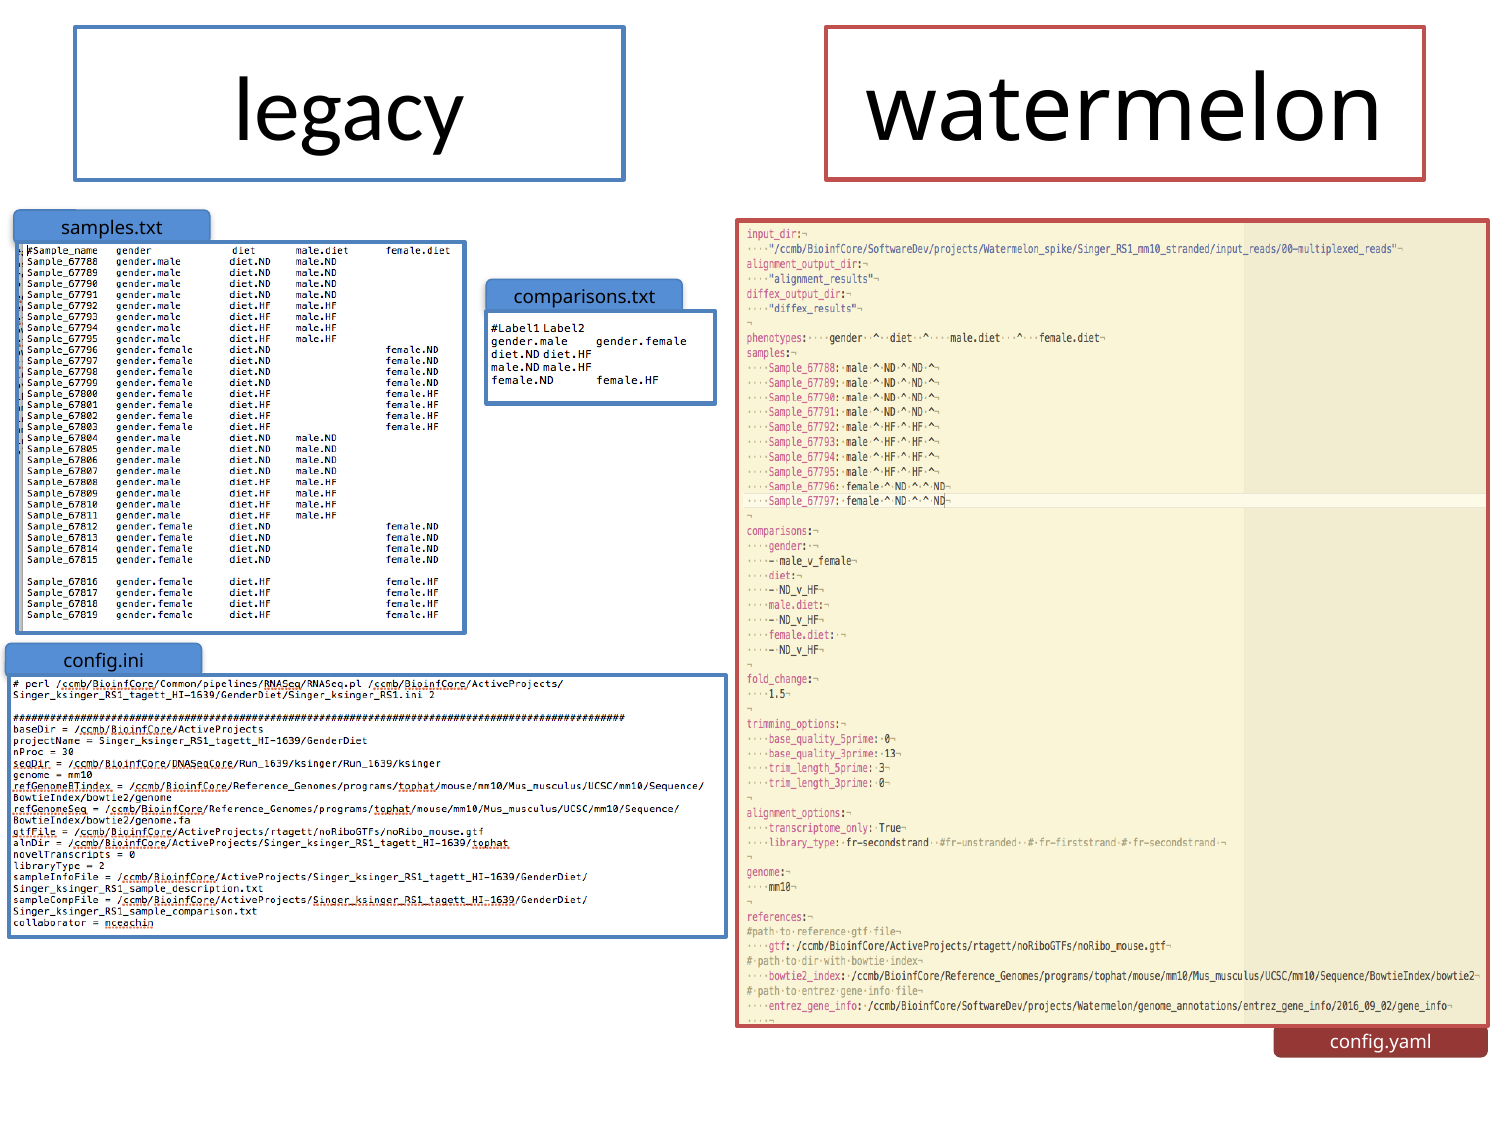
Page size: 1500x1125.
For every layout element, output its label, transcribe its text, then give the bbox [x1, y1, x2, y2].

text_box config.yaml [1273, 1029, 1488, 1058]
text_box config.ini [4, 642, 203, 677]
picture [18, 243, 463, 631]
picture [488, 313, 714, 402]
picture [738, 222, 1486, 1024]
text_box samples.txt [13, 209, 211, 243]
title legacy [73, 25, 626, 182]
picture [10, 677, 724, 935]
text_box comparisons.txt [485, 278, 683, 309]
text_box watermelon [824, 25, 1426, 182]
